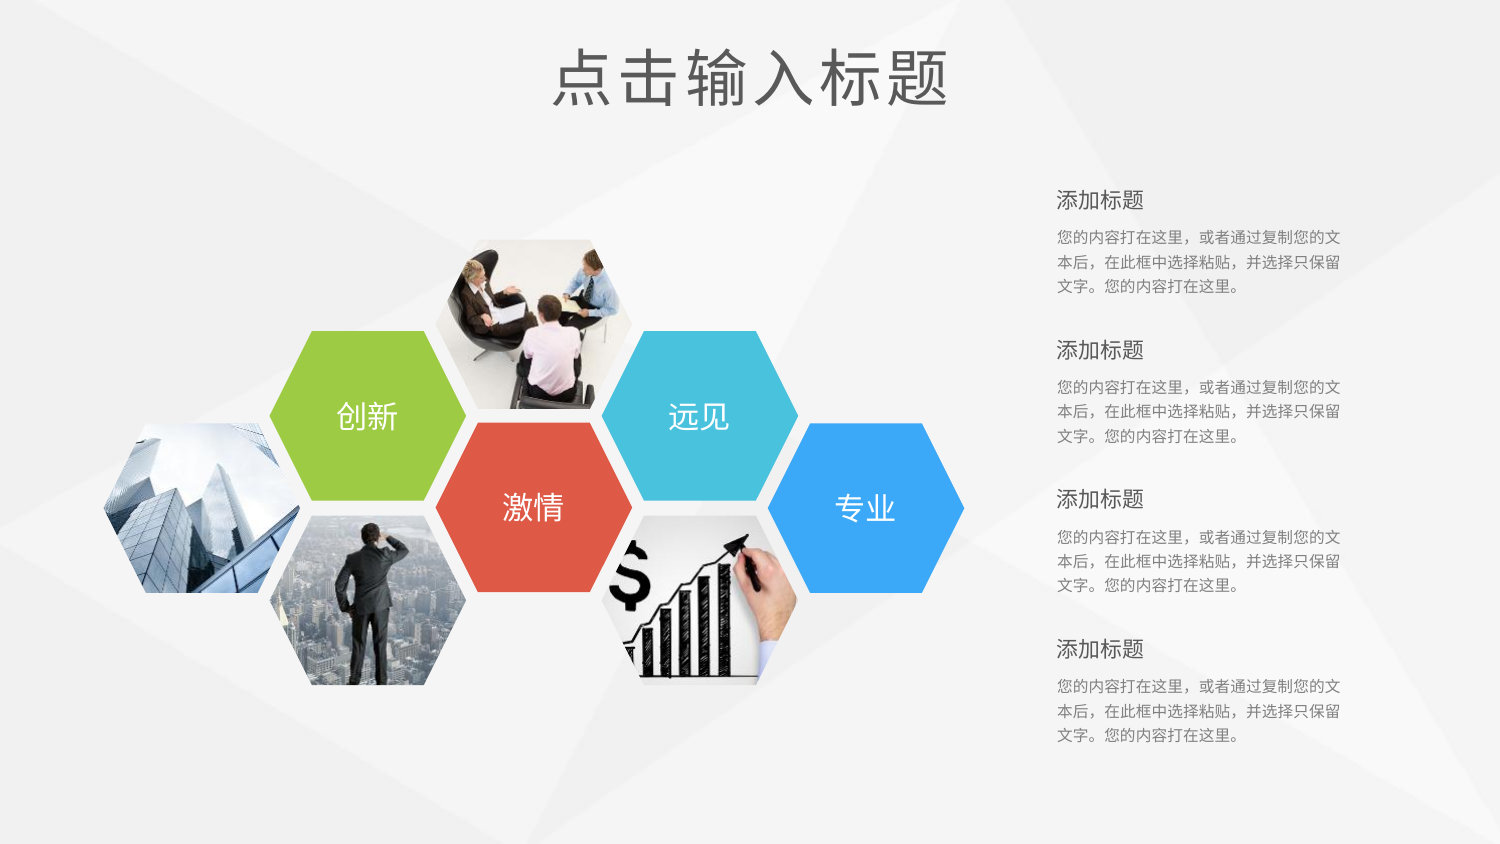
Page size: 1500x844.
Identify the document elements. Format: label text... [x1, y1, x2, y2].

text_box 远见 [599, 329, 801, 503]
picture [0, 0, 1500, 844]
text_box [433, 237, 635, 412]
text_box [101, 421, 302, 595]
text_box 创新 [267, 329, 468, 503]
text_box 点击输入标题 [535, 32, 964, 122]
text_box 添加标题 [1042, 173, 1167, 213]
text_box [267, 513, 468, 688]
text_box 您的内容打在这里，或者通过复制您的文本后，在此框中选择粘贴，并选择只保留文字。您的内容打在这里。 [1042, 215, 1357, 304]
text_box 添加标题 [1042, 472, 1167, 513]
text_box 您的内容打在这里，或者通过复制您的文本后，在此框中选择粘贴，并选择只保留文字。您的内容打在这里。 [1042, 364, 1357, 453]
text_box 专业 [765, 421, 967, 595]
text_box 添加标题 [1042, 323, 1167, 363]
text_box 激情 [433, 420, 635, 595]
text_box 您的内容打在这里，或者通过复制您的文本后，在此框中选择粘贴，并选择只保留文字。您的内容打在这里。 [1042, 514, 1357, 603]
text_box 您的内容打在这里，或者通过复制您的文本后，在此框中选择粘贴，并选择只保留文字。您的内容打在这里。 [1042, 664, 1357, 753]
text_box 添加标题 [1042, 622, 1167, 662]
text_box [599, 513, 801, 688]
